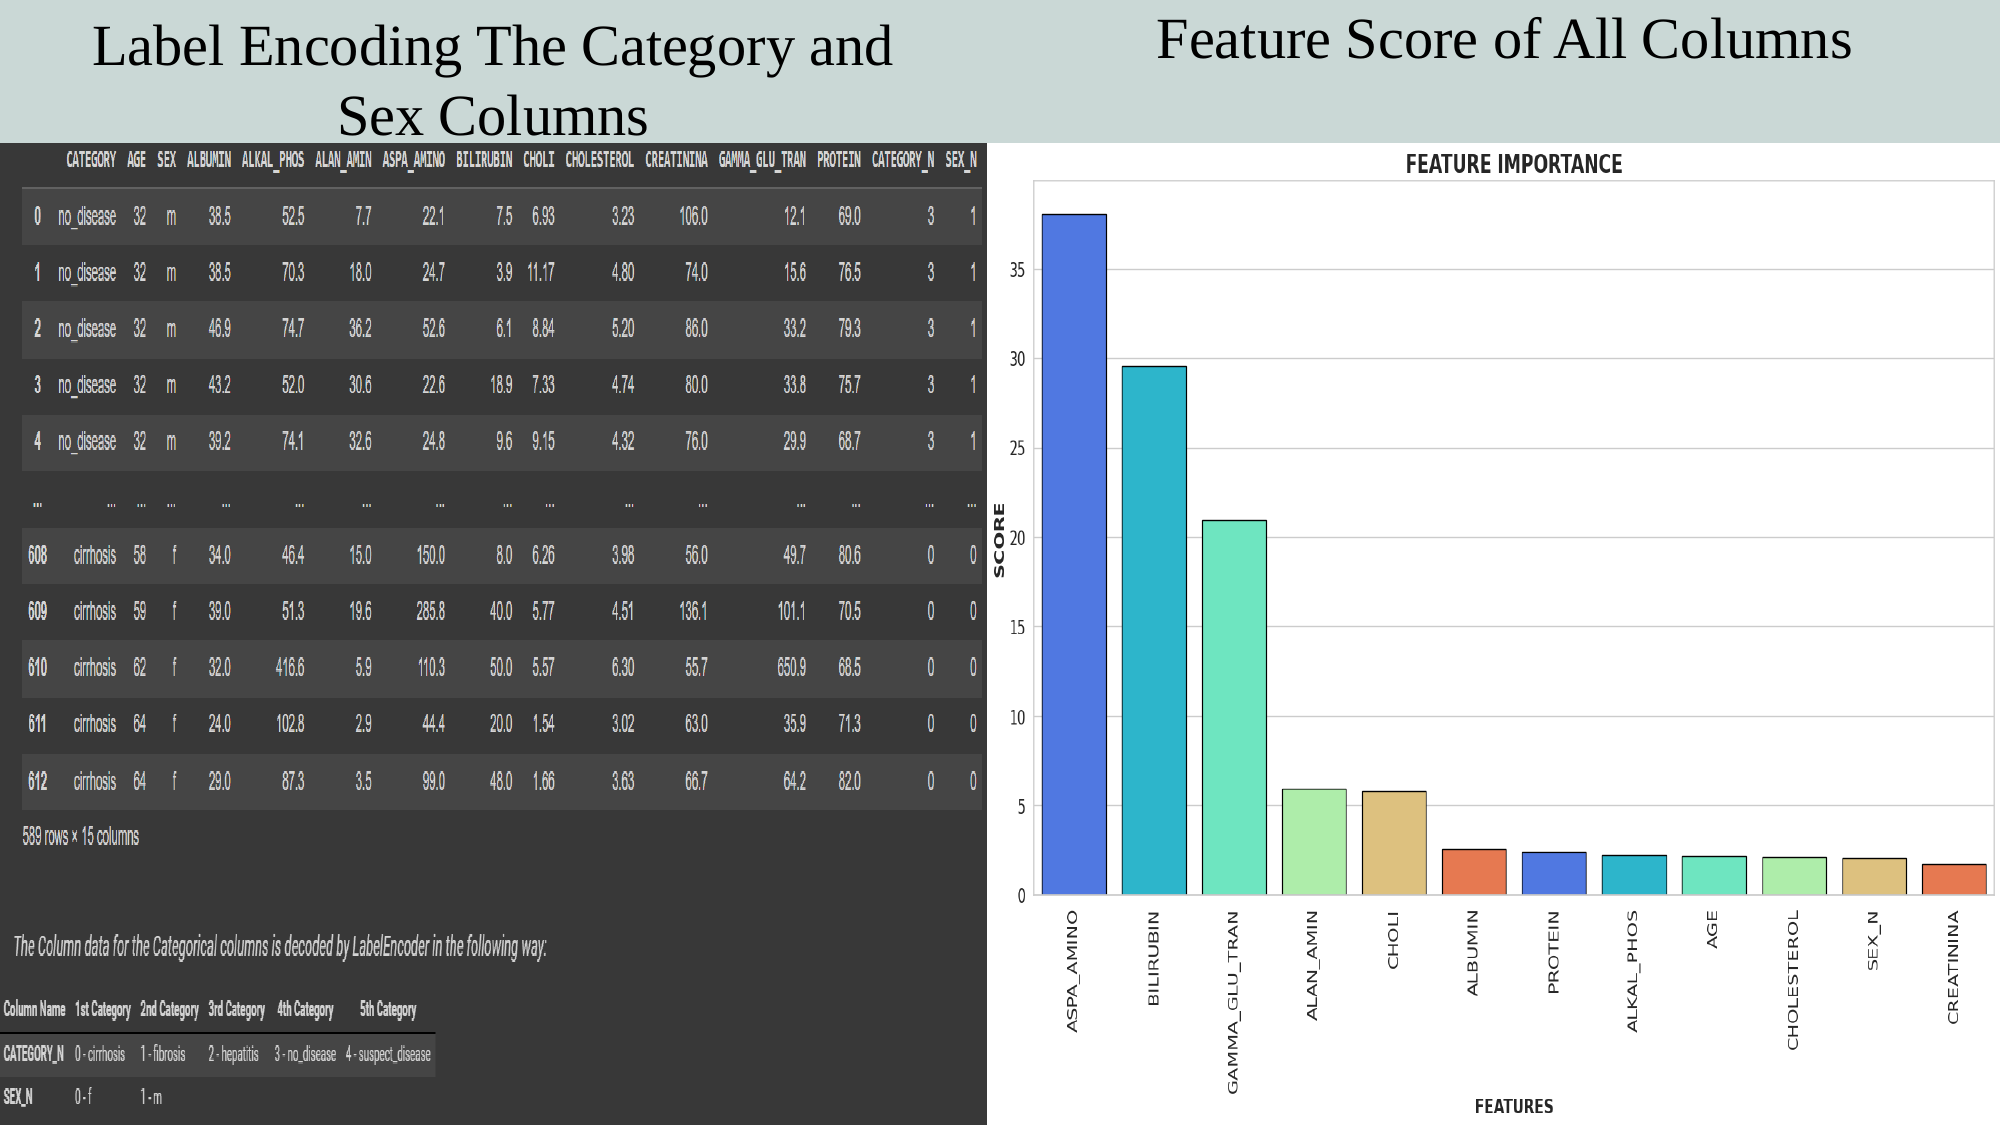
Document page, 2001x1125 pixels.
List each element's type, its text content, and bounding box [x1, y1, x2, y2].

text_box Label Encoding The Category and Sex Columns [56, 0, 931, 142]
text_box Feature Score of All Columns [1142, 0, 1910, 78]
picture [0, 143, 2000, 1125]
